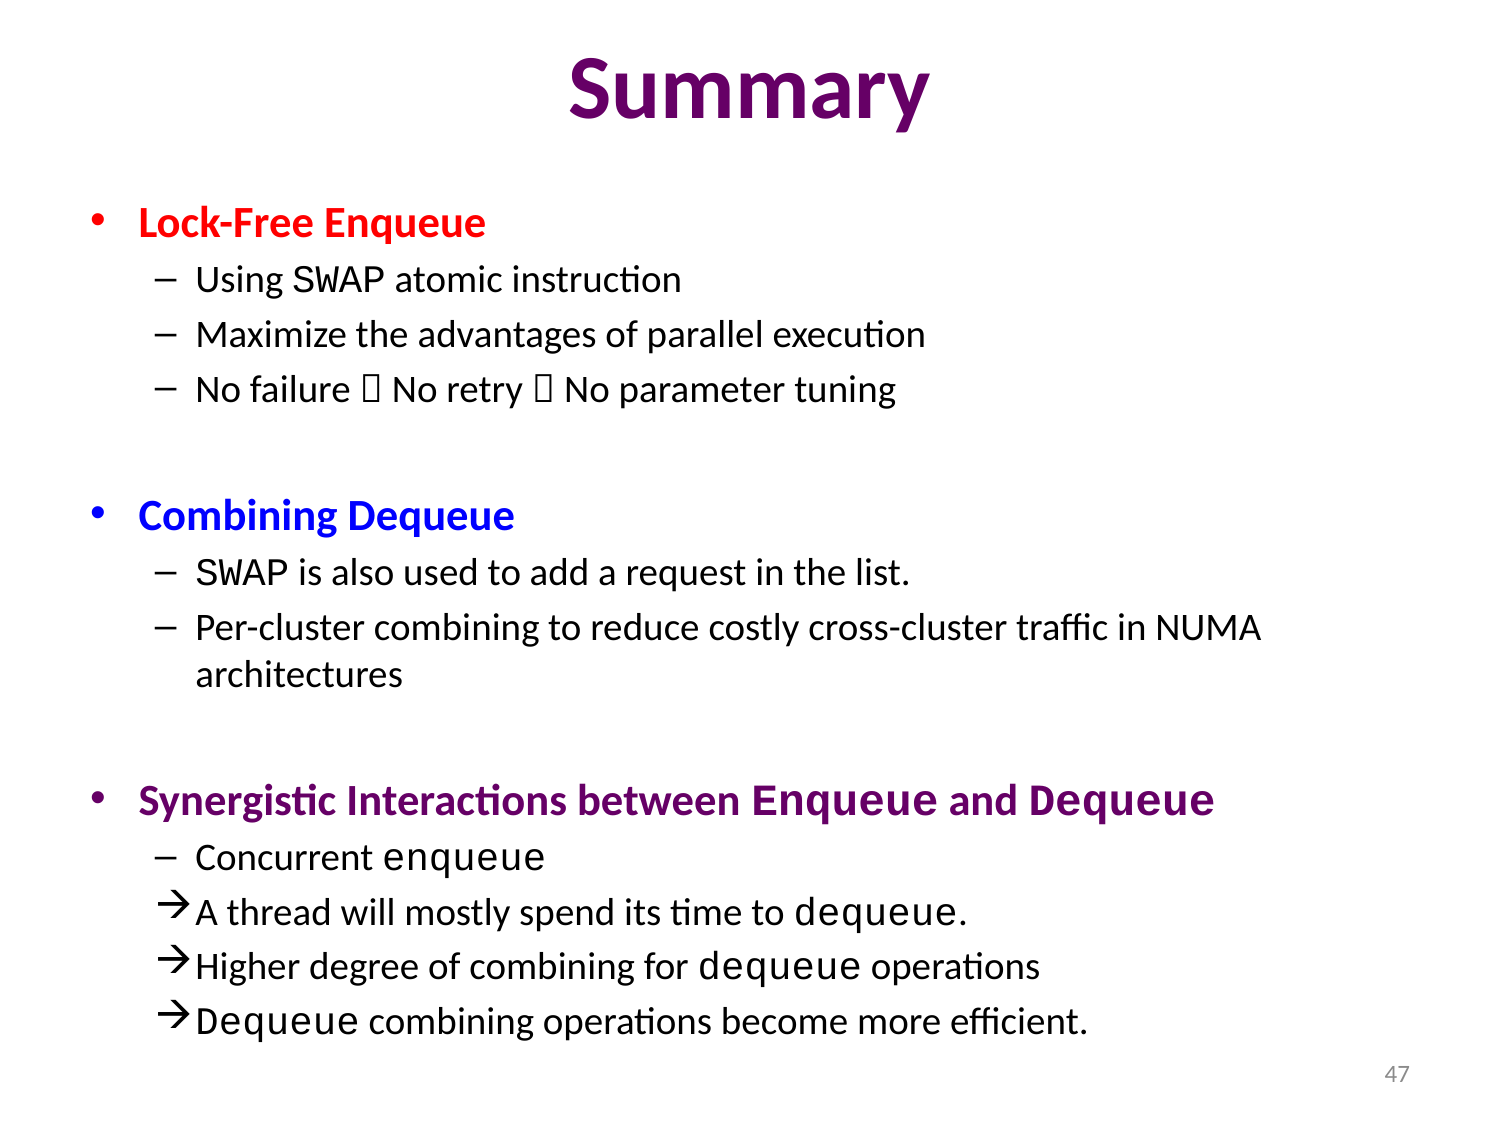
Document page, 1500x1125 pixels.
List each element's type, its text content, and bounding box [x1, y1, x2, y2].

list Lock-Free Enqueue Using SWAP atomic instruction Maximize the advantages of parallel execution No failure  No retry  No parameter tuning Combining Dequeue SWAP is also used to add a request in the list. Per-cluster combining to reduce costly cross-cluster traffic in NUMA architectures Synergistic Interactions between Enqueue and Dequeue Concurrent enqueue A thread will mostly spend its time to dequeue. Higher degree of combining for dequeue operations Dequeue combining operations become more efficient. [75, 185, 1425, 1059]
slide_number 47 [1074, 1042, 1425, 1103]
title Summary [75, 0, 1425, 176]
